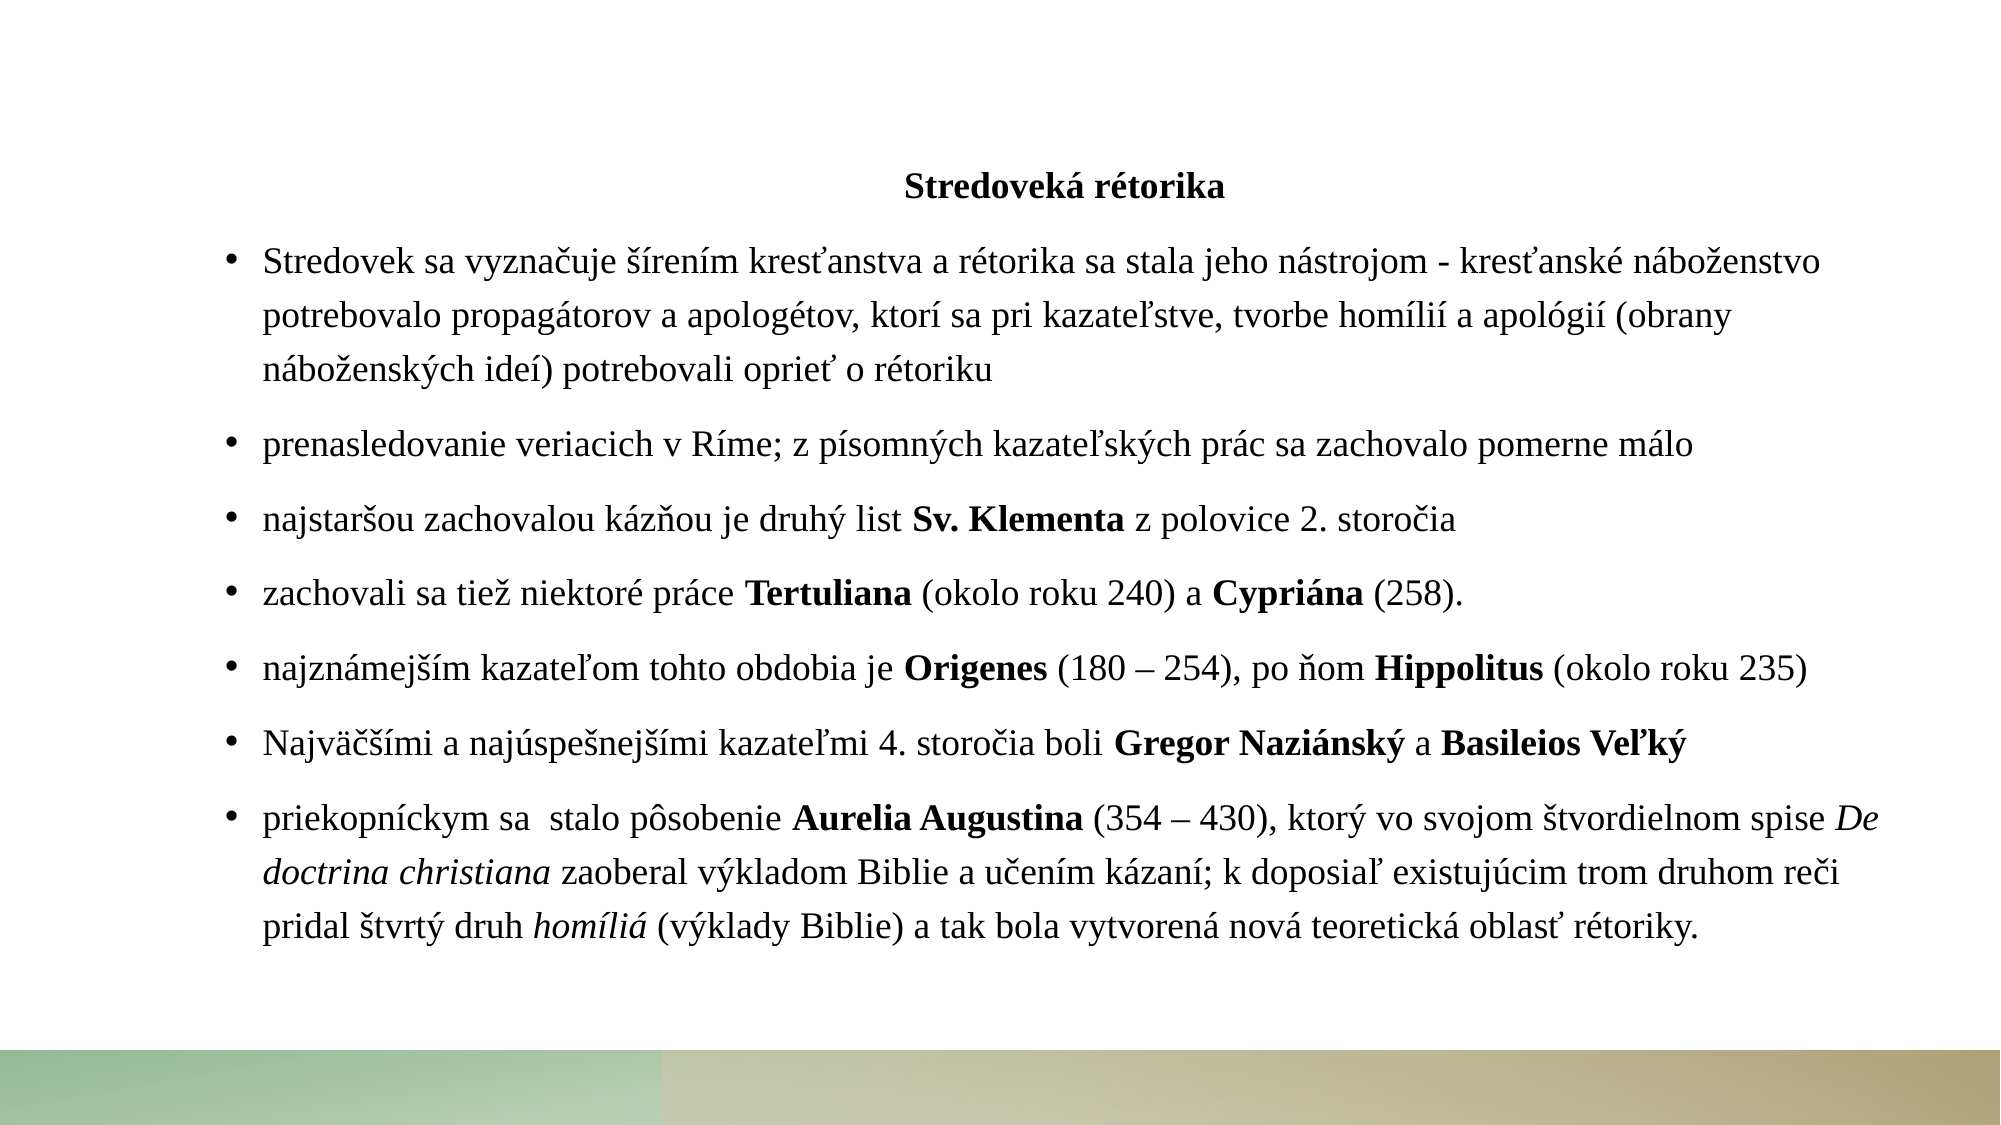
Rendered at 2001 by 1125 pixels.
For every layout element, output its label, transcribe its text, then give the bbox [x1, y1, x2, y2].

list Stredoveká rétorika Stredovek sa vyznačuje šírením kresťanstva a rétorika sa stala jeho nástrojom - kresťanské náboženstvo potrebovalo propagátorov a apologétov, ktorí sa pri kazateľstve, tvorbe homílií a apológií (obrany náboženských ideí) potrebovali oprieť o rétoriku prenasledovanie veriacich v Ríme; z písomných kazateľských prác sa zachovalo pomerne málo najstaršou zachovalou kázňou je druhý list Sv. Klementa z polovice 2. storočia zachovali sa tiež niektoré práce Tertuliana (okolo roku 240) a Cypriána (258). najznámejším kazateľom tohto obdobia je Origenes (180 – 254), po ňom Hippolitus (okolo roku 235) Najväčšími a najúspešnejšími kazateľmi 4. storočia boli Gregor Naziánský a Basileios Veľký priekopníckym sa stalo pôsobenie Aurelia Augustina (354 – 430), ktorý vo svojom štvordielnom spise De doctrina christiana zaoberal výkladom Biblie a učením kázaní; k doposiaľ existujúcim trom druhom reči pridal štvrtý druh homíliá (výklady Biblie) a tak bola vytvorená nová teoretická oblasť rétoriky. [225, 152, 1905, 996]
